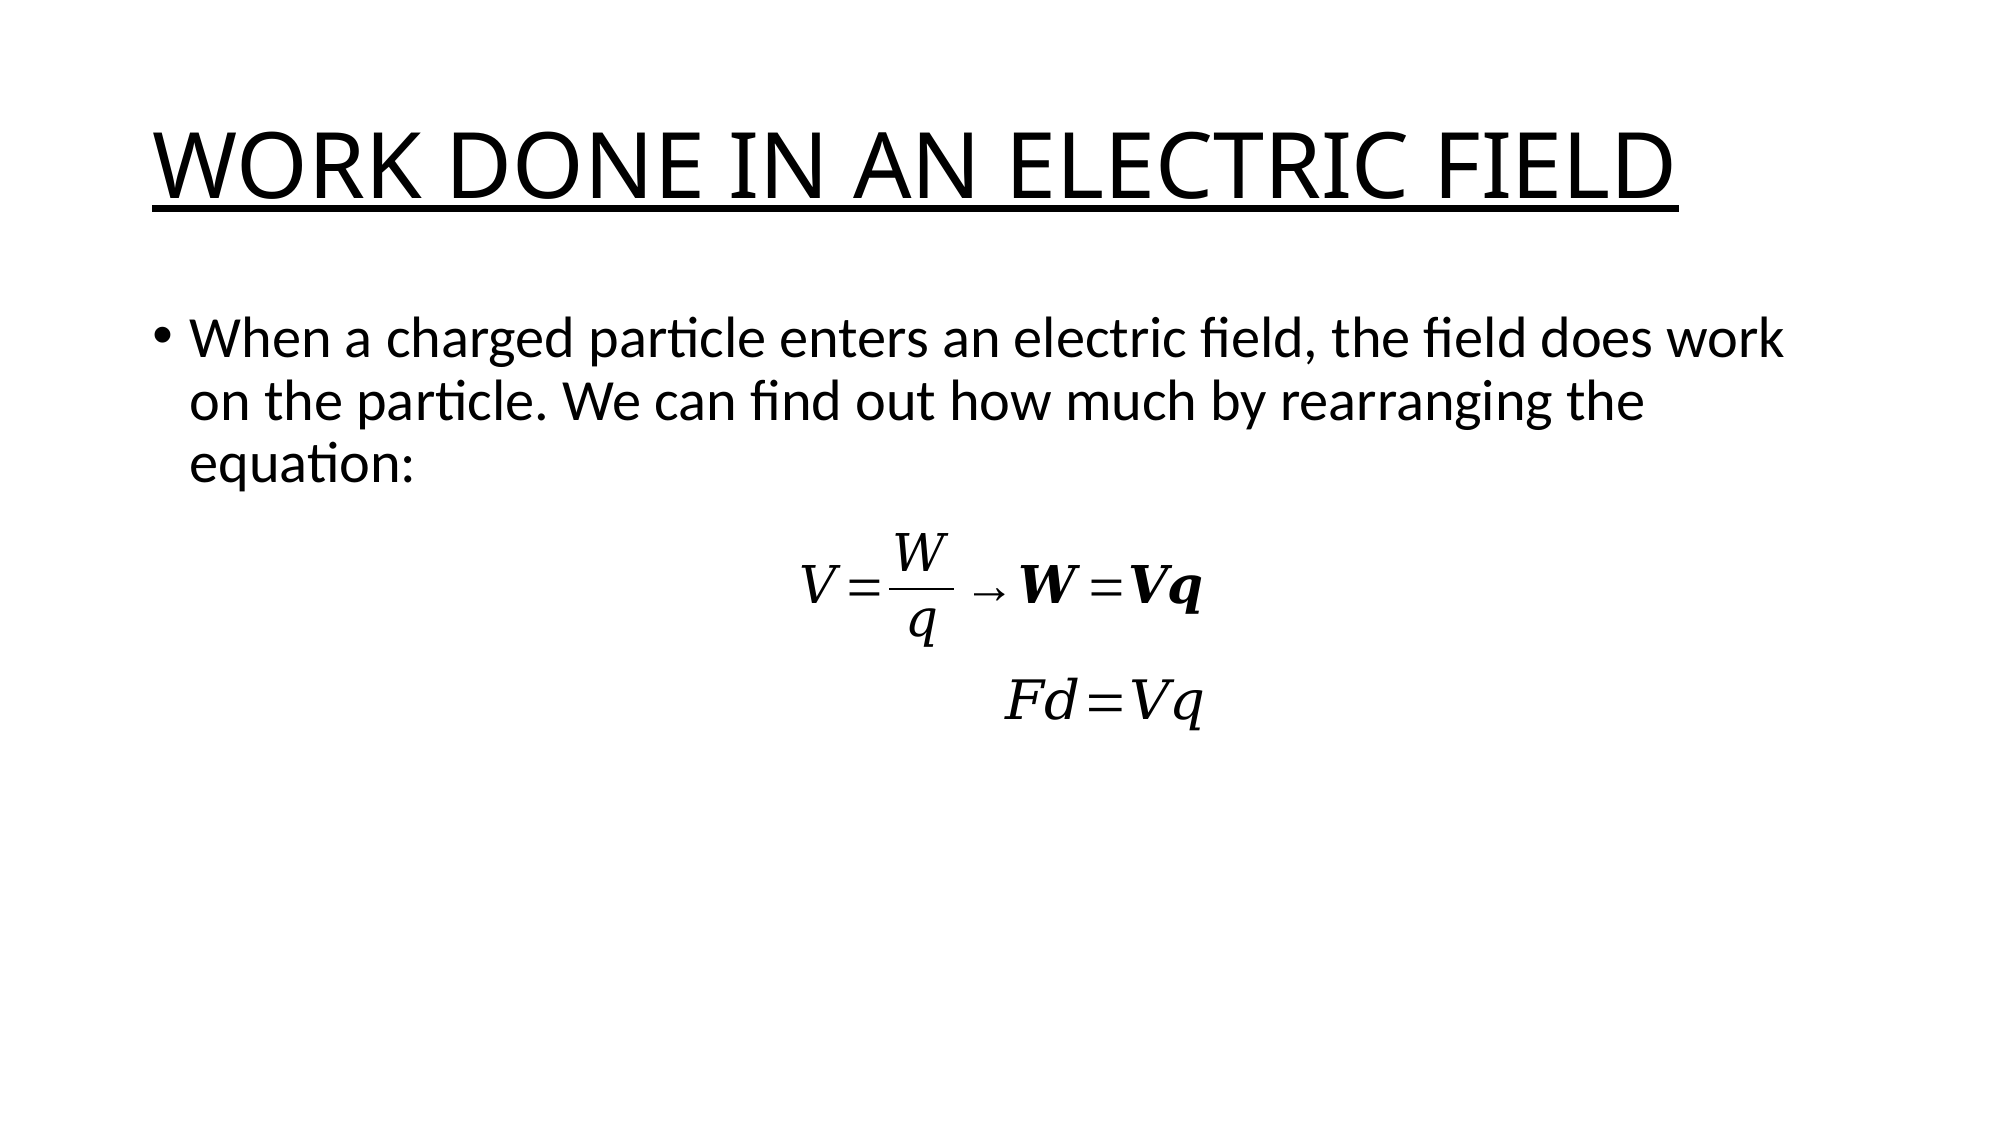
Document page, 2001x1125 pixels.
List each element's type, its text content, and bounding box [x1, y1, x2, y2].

list When a charged particle enters an electric field, the field does work on the particle. We can find out how much by rearranging the equation: [137, 299, 1863, 1066]
title WORK DONE IN AN ELECTRIC FIELD [137, 59, 1863, 278]
